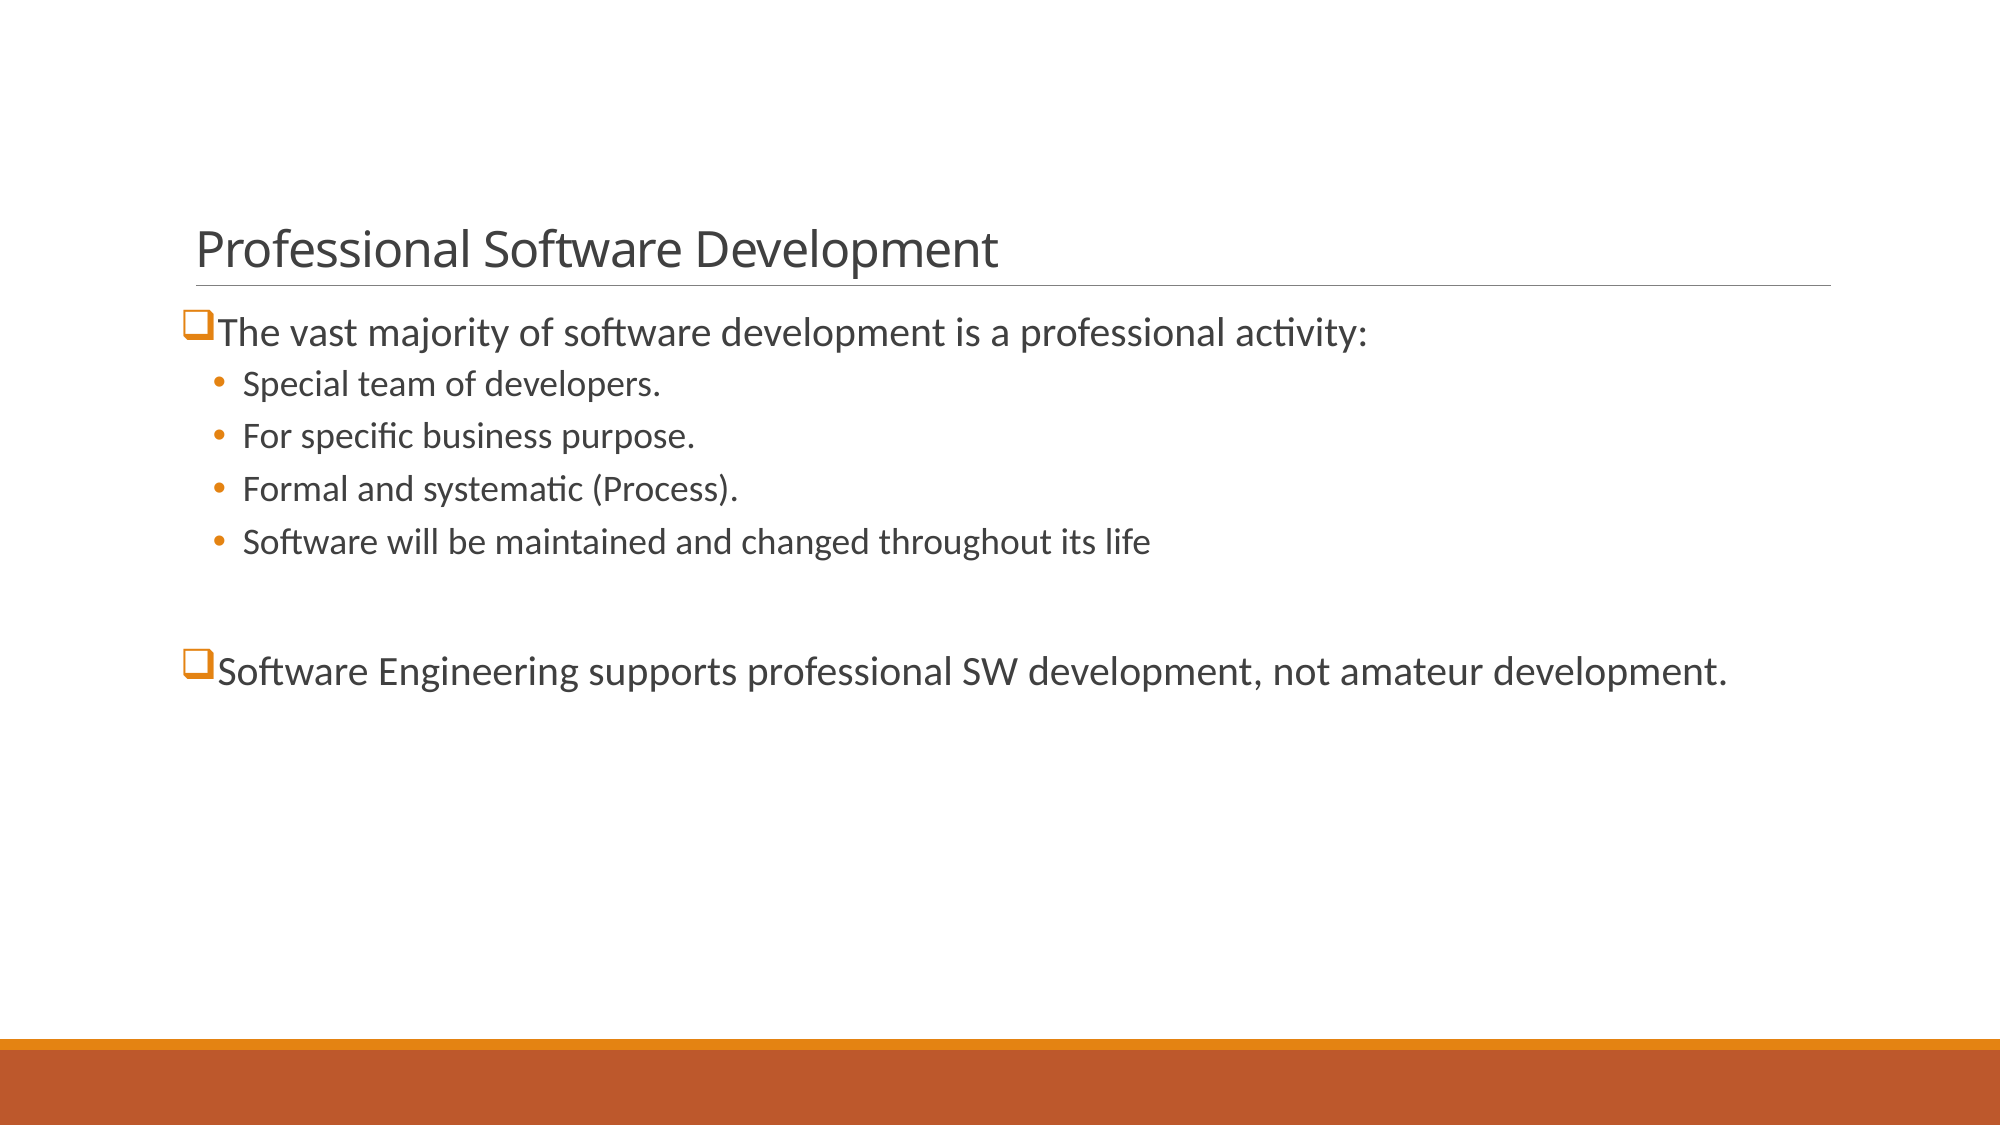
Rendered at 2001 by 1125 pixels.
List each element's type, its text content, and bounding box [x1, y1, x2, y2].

list The vast majority of software development is a professional activity: Special team of developers. For specific business purpose. Formal and systematic (Process). Software will be maintained and changed throughout its life Software Engineering supports professional SW development, not amateur development. [180, 302, 1830, 963]
title Professional Software Development [180, 47, 1830, 285]
